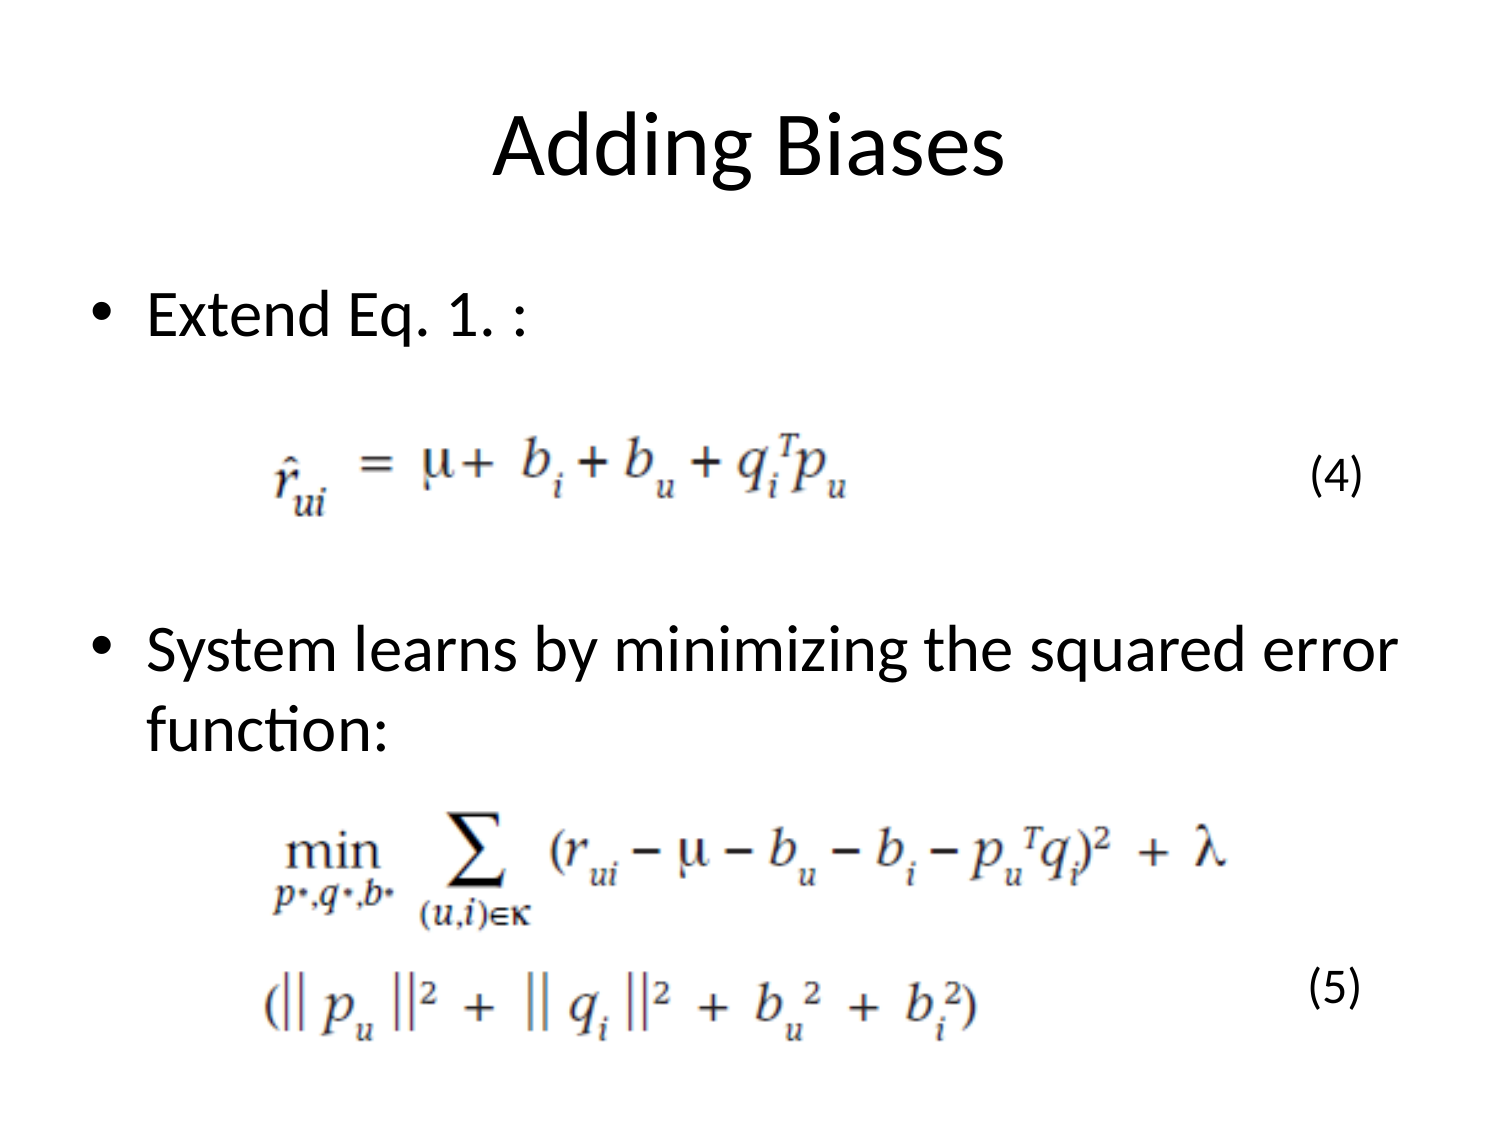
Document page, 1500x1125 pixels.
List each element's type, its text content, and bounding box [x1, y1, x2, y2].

list Extend Eq. 1. : (4) System learns by minimizing the squared error function: (5) [75, 262, 1425, 1071]
picture [265, 415, 883, 535]
title Adding Biases [75, 45, 1425, 233]
picture [244, 810, 1253, 1071]
